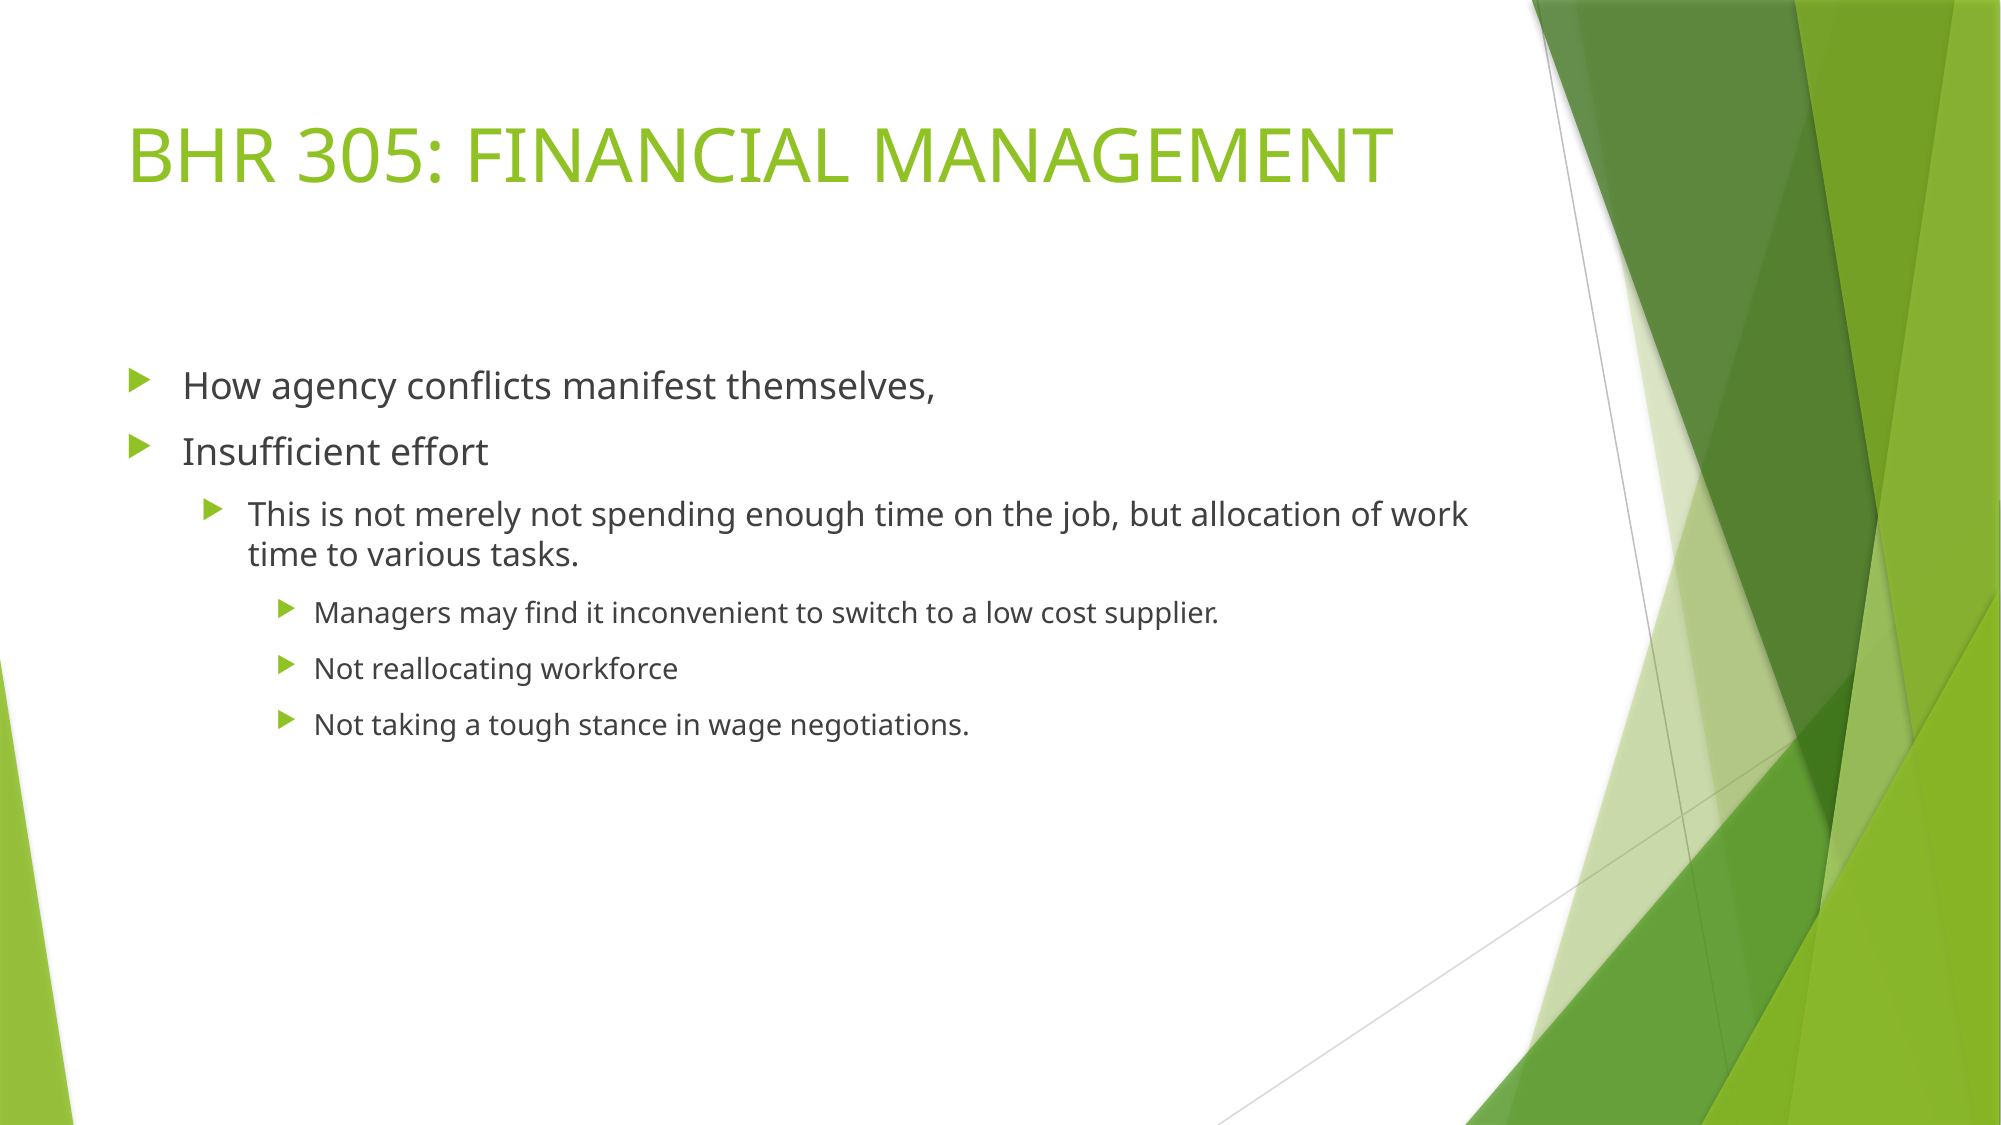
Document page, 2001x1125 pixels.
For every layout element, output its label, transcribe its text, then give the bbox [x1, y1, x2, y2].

title BHR 305: FINANCIAL MANAGEMENT [111, 99, 1522, 317]
list How agency conflicts manifest themselves, Insufficient effort This is not merely not spending enough time on the job, but allocation of work time to various tasks. Managers may find it inconvenient to switch to a low cost supplier. Not reallocating workforce Not taking a tough stance in wage negotiations. [111, 354, 1522, 992]
